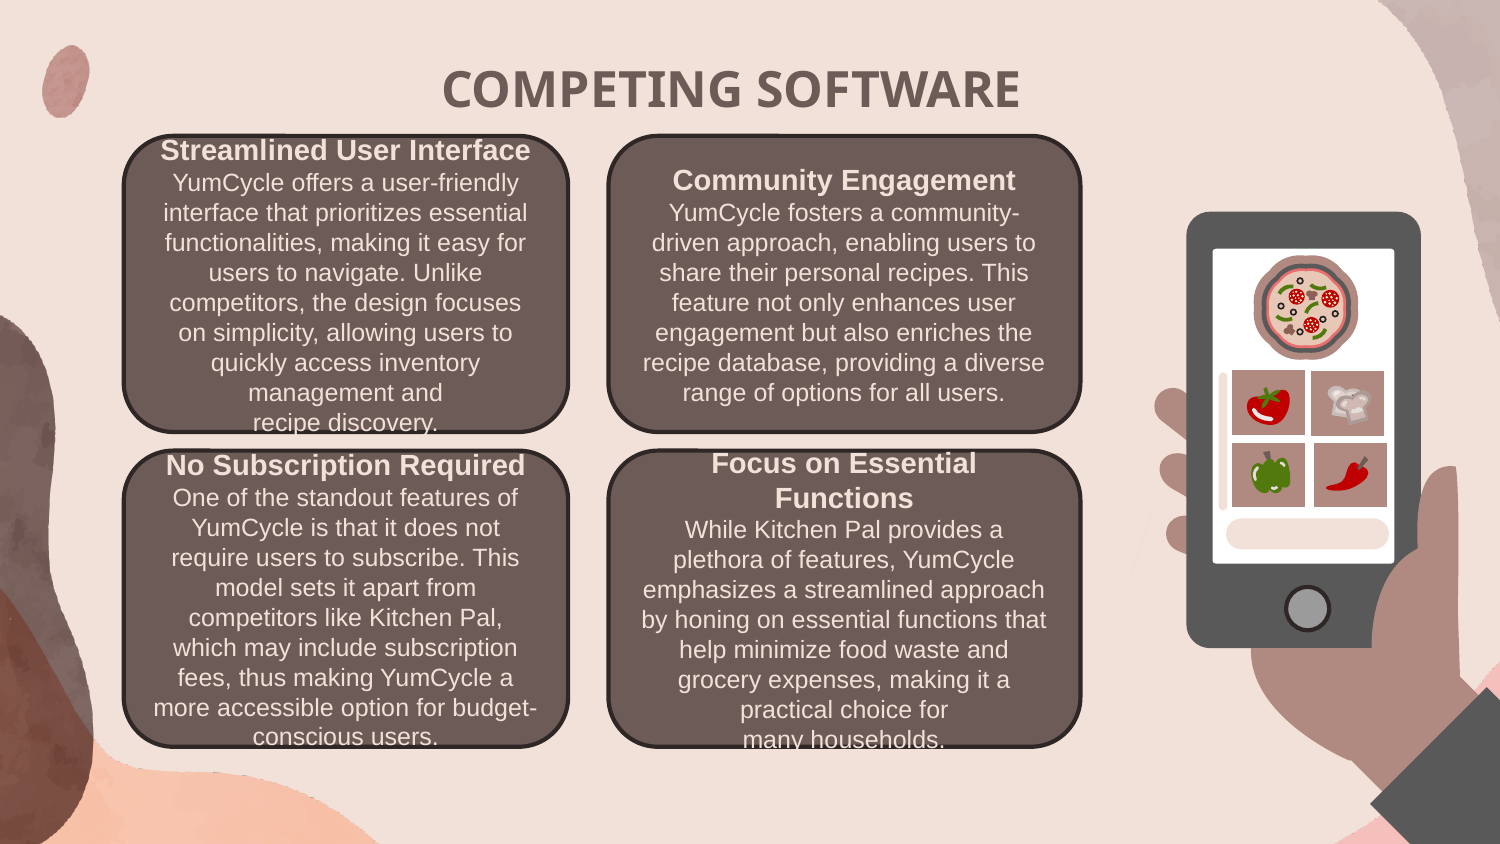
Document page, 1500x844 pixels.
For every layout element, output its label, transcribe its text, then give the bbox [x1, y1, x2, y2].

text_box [1151, 211, 1500, 844]
text_box Streamlined User Interface YumCycle offers a user-friendly interface that prioritizes essential functionalities, making it easy for users to navigate. Unlike competitors, the design focuses on simplicity, allowing users to quickly access inventory management and recipe discovery. [121, 133, 571, 435]
picture [0, 0, 1500, 844]
text_box Community Engagement YumCycle fosters a community-driven approach, enabling users to share their personal recipes. This feature not only enhances user engagement but also enriches the recipe database, providing a diverse range of options for all users. [606, 133, 1083, 435]
title COMPETING SOFTWARE [99, 41, 1364, 136]
text_box No Subscription Required One of the standout features of YumCycle is that it does not require users to subscribe. This model sets it apart from competitors like Kitchen Pal, which may include subscription fees, thus making YumCycle a more accessible option for budget-conscious users. [121, 448, 571, 749]
text_box Focus on Essential Functions While Kitchen Pal provides a plethora of features, YumCycle emphasizes a streamlined approach by honing on essential functions that help minimize food waste and grocery expenses, making it a practical choice for many households. [606, 448, 1083, 749]
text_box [1129, 145, 1407, 631]
